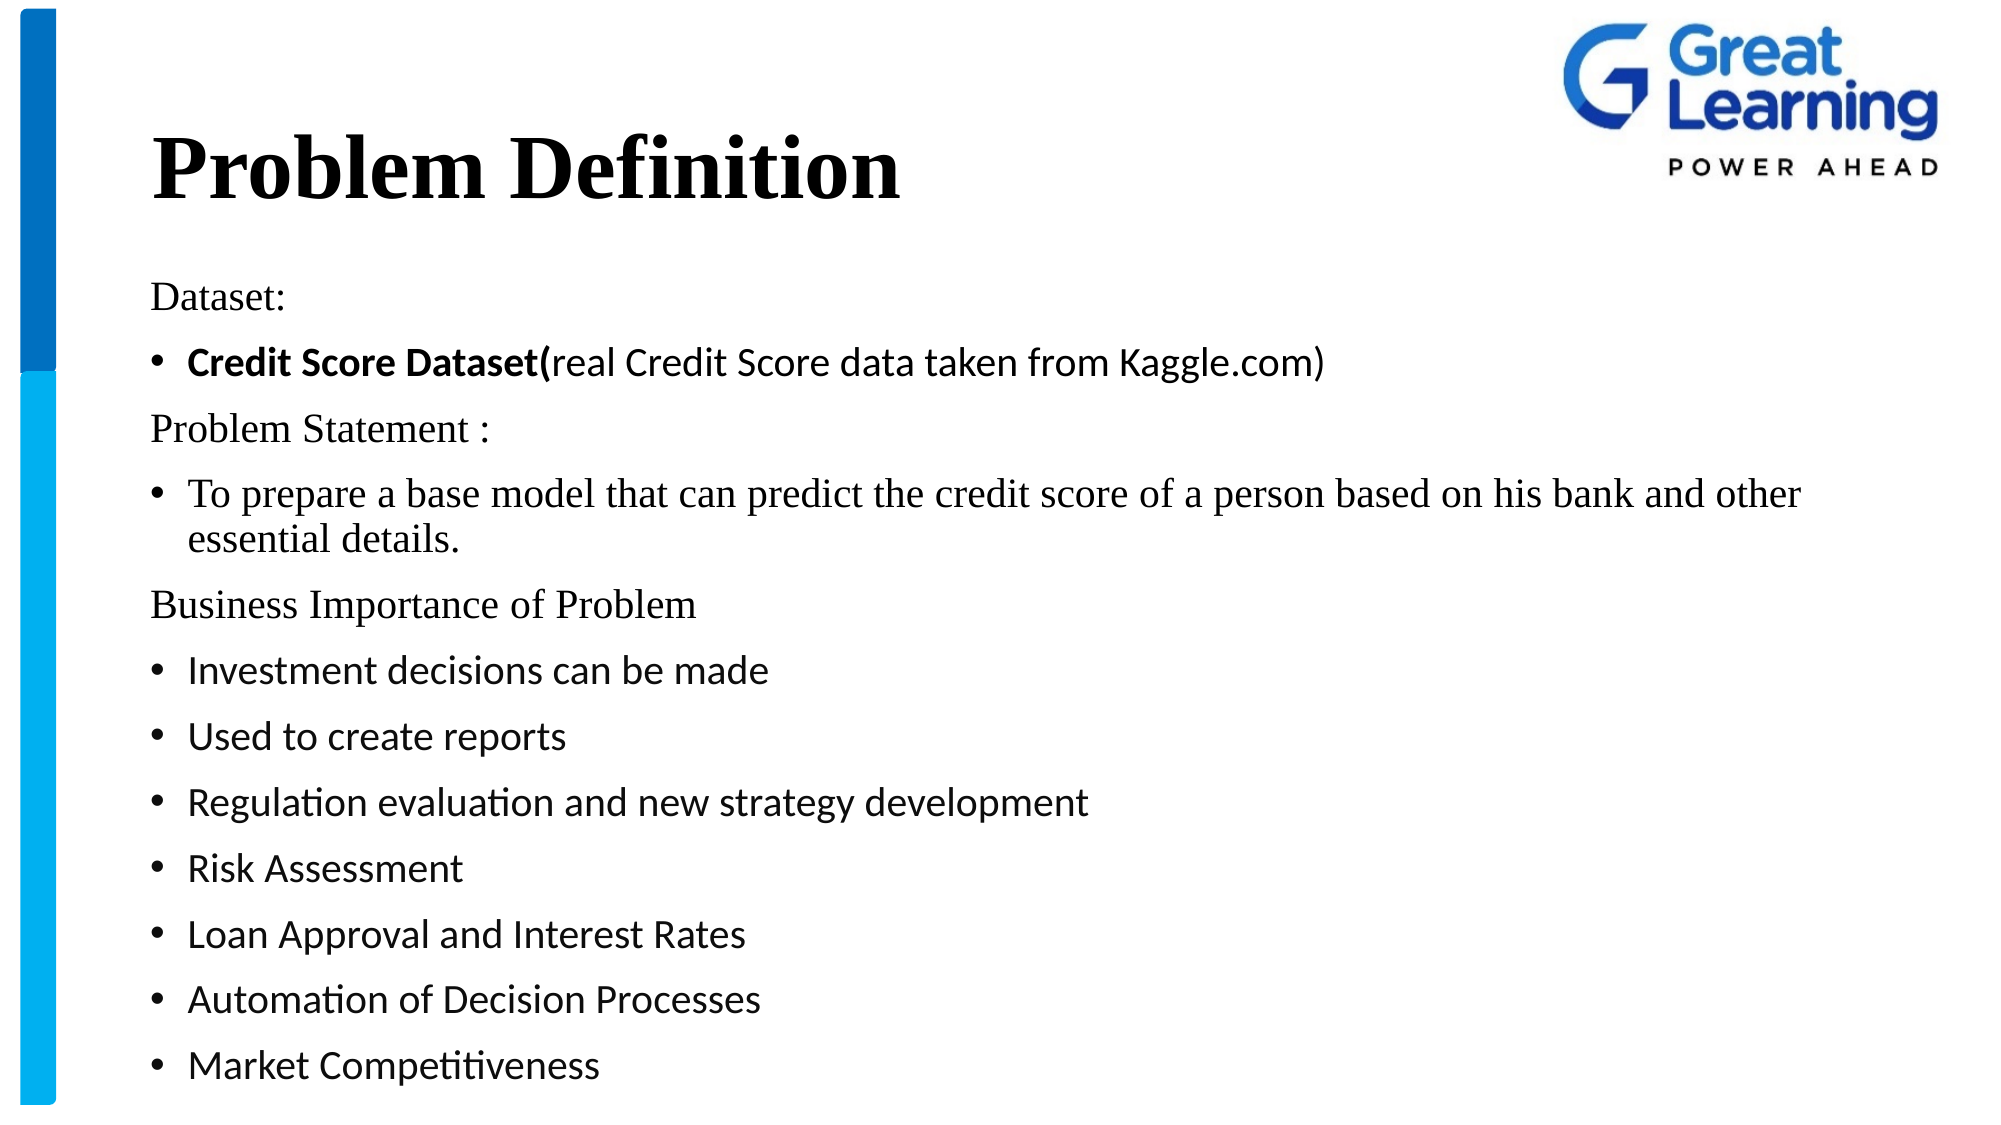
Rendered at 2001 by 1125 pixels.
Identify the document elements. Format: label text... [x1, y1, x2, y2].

picture [1537, 1, 1967, 193]
text_box [20, 8, 57, 374]
list Dataset: Credit Score Dataset(real Credit Score data taken from Kaggle.com) Problem Statement : To prepare a base model that can predict the credit score of a person based on his bank and other essential details. Business Importance of Problem Investment decisions can be made Used to create reports Regulation evaluation and new strategy development Risk Assessment Loan Approval and Interest Rates Automation of Decision Processes Market Competitiveness [135, 266, 1831, 1014]
title Problem Definition [137, 59, 1863, 278]
text_box [20, 371, 57, 1105]
